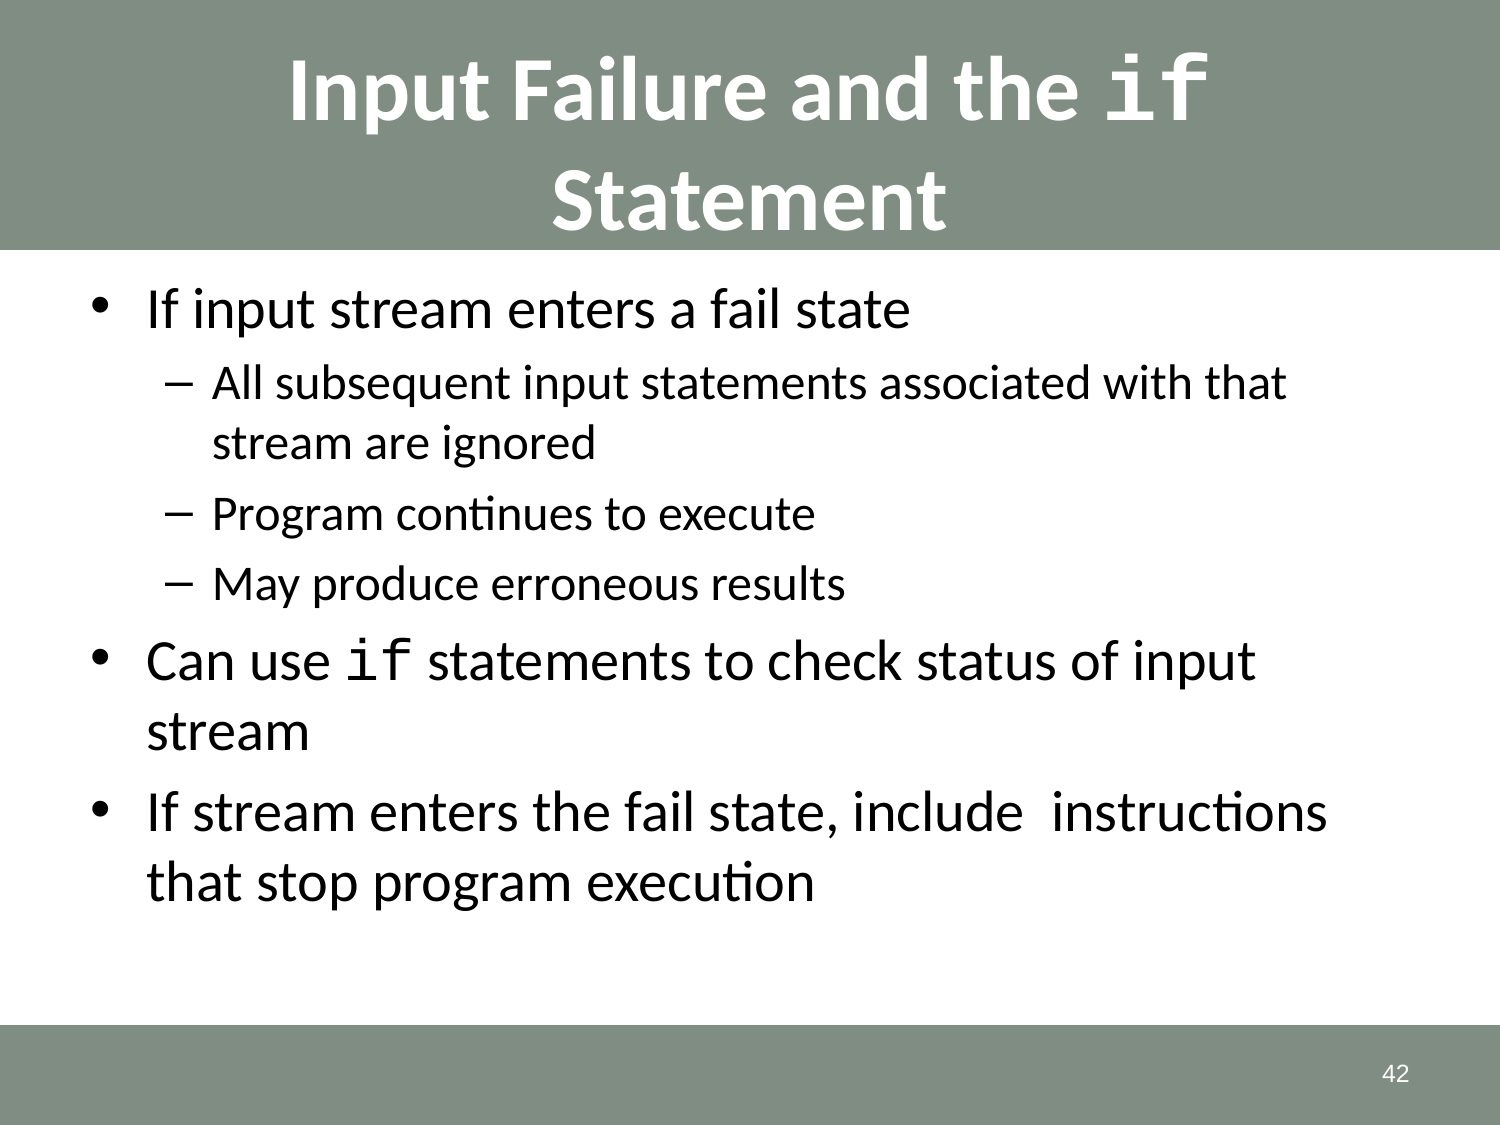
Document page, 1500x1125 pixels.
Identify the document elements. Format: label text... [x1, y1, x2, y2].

title Input Failure and the if Statement [75, 45, 1425, 233]
list If input stream enters a fail state All subsequent input statements associated with that stream are ignored Program continues to execute May produce erroneous results Can use if statements to check status of input stream If stream enters the fail state, include instructions that stop program execution [75, 262, 1425, 1005]
slide_number 42 [1074, 1042, 1425, 1103]
